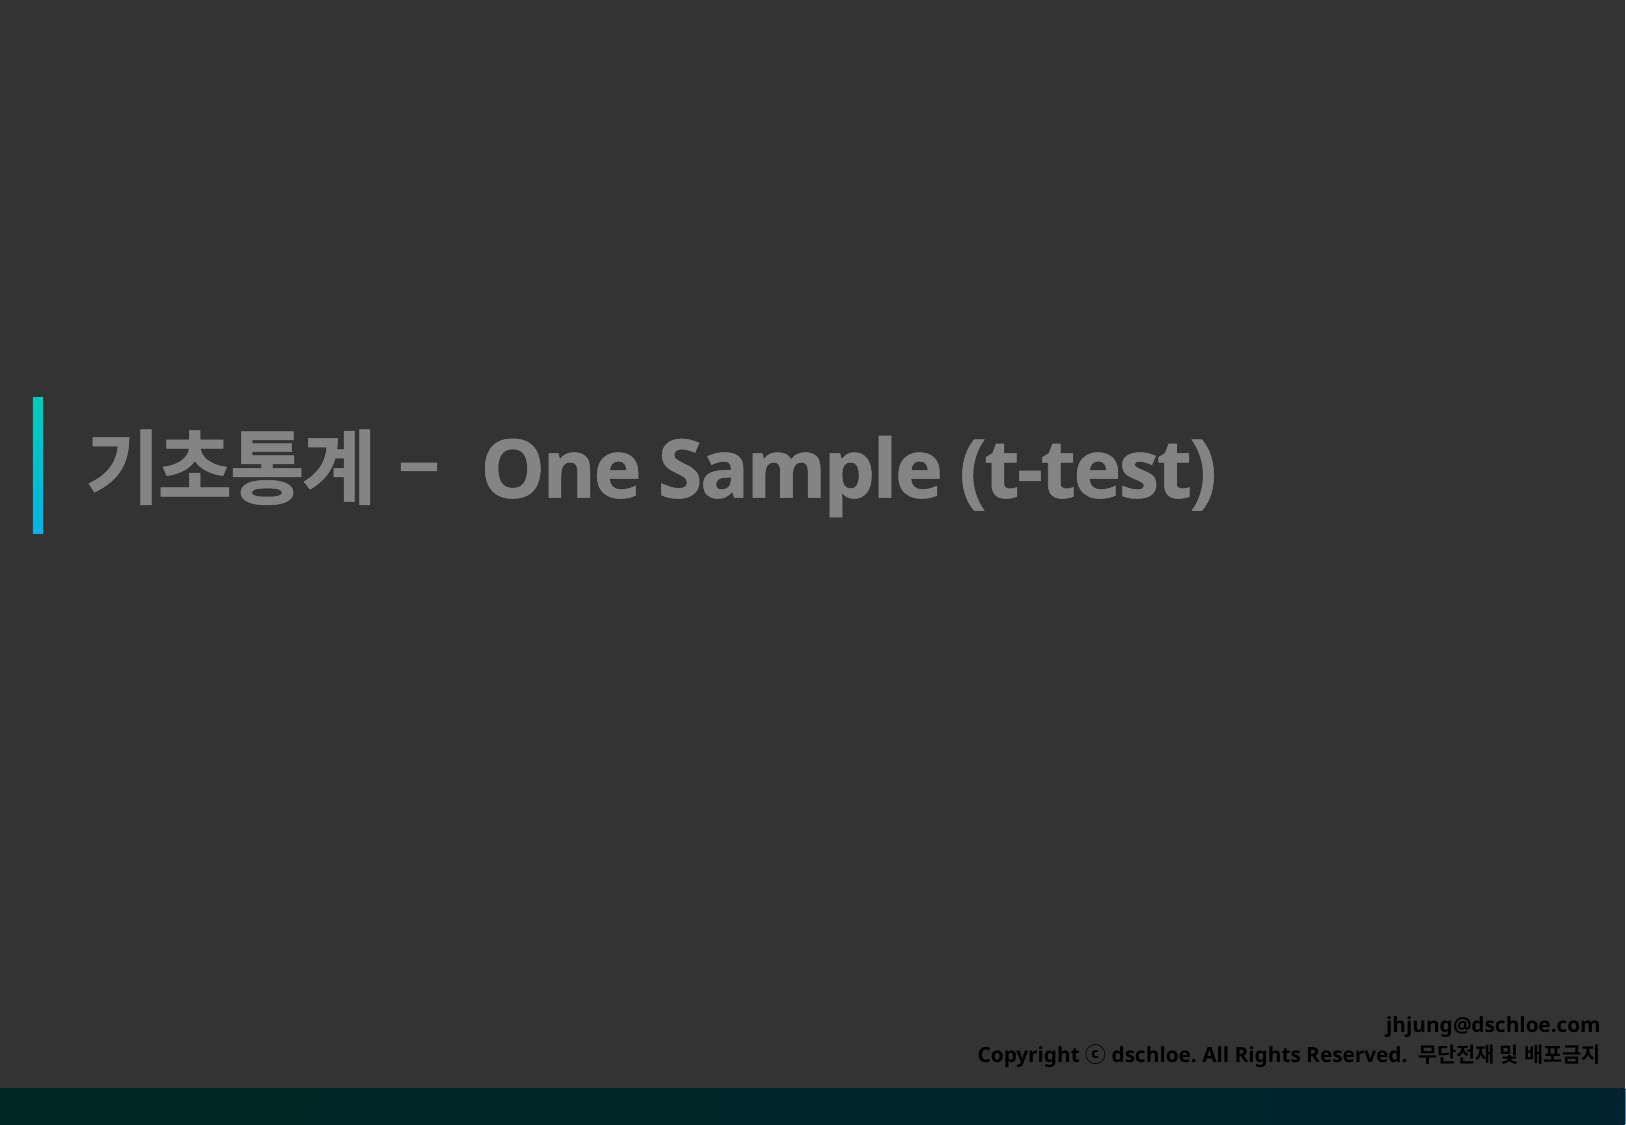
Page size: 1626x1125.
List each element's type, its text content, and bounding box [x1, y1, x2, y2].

text_box [32, 397, 44, 534]
text_box [0, 0, 1625, 1125]
text_box 기초통계 – One Sample (t-test) [75, 406, 1625, 524]
